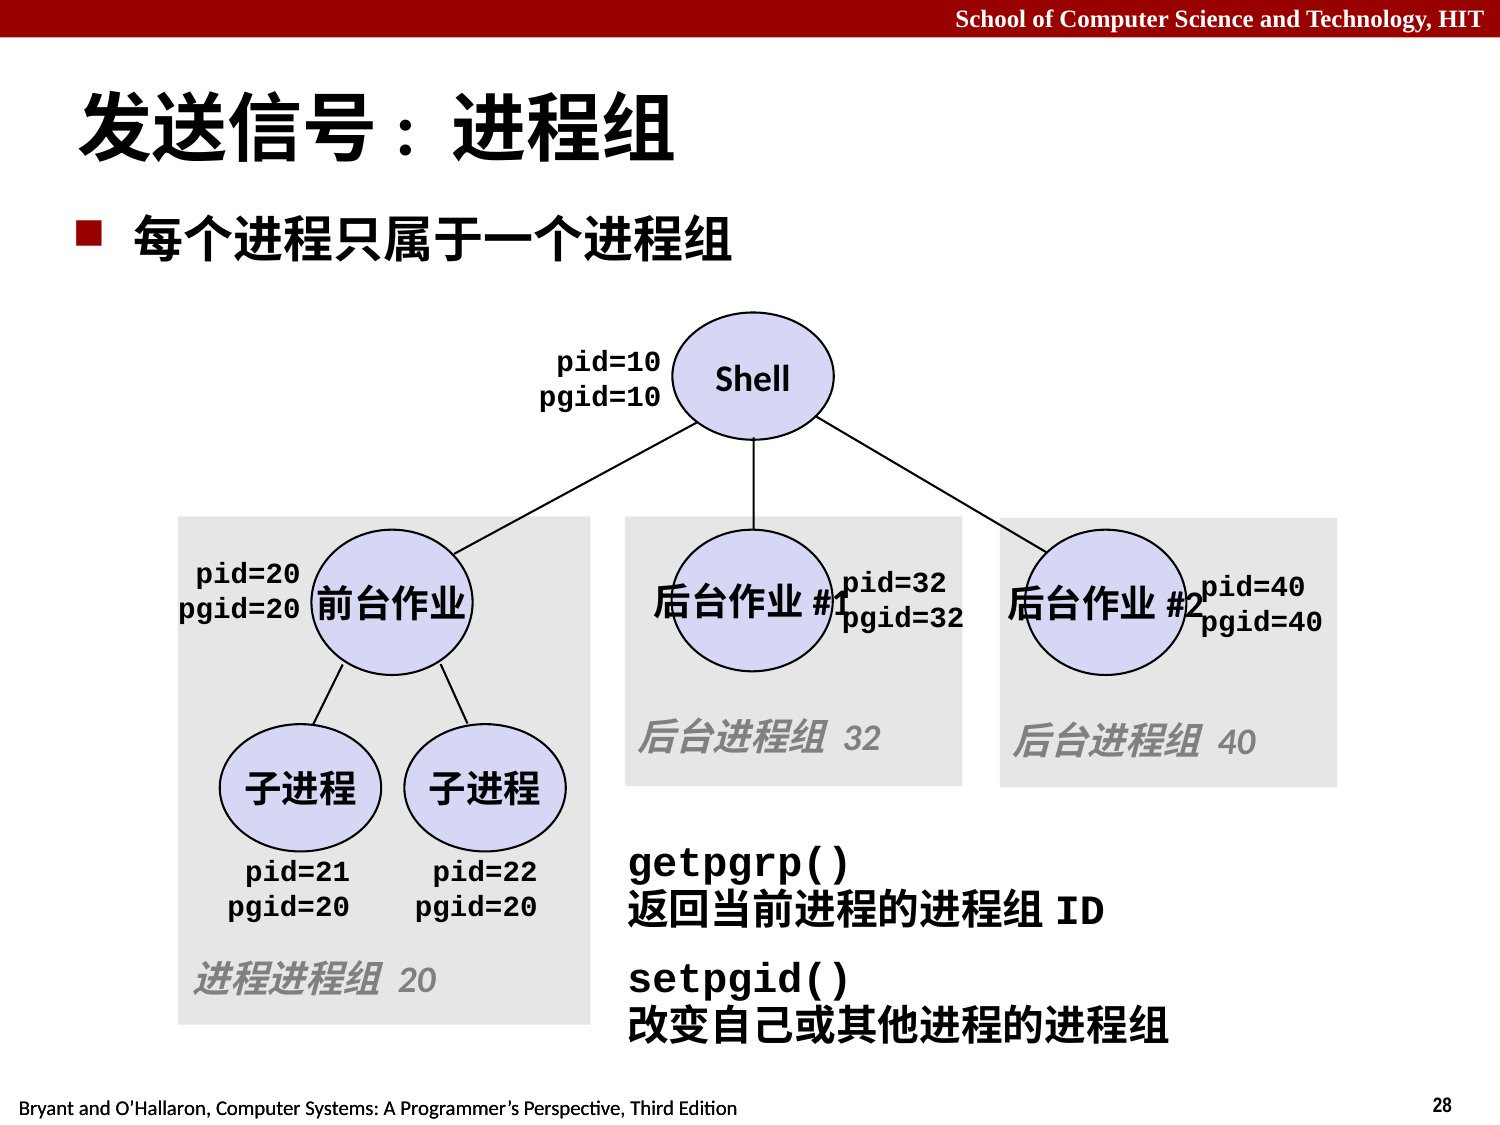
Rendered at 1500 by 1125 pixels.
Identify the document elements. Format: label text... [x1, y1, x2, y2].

text_box [999, 517, 1338, 788]
text_box 子进程 [219, 724, 382, 845]
text_box [177, 516, 591, 1025]
text_box pid=22 pgid=20 [399, 845, 553, 930]
text_box 子进程 [404, 724, 566, 845]
text_box [624, 516, 963, 787]
list 每个进程只属于一个进程组 [62, 199, 1330, 301]
text_box 进程进程组 20 [177, 947, 468, 1007]
text_box pid=20 pgid=20 [163, 547, 316, 632]
text_box pid=40 pgid=40 [1185, 560, 1338, 645]
text_box 后台进程组 32 [622, 705, 896, 766]
text_box 后台进程组 40 [997, 709, 1271, 770]
text_box getpgrp() 返回当前进程的进程组ID setpgid() 改变自己或其他进程的进程组 [612, 831, 1288, 1088]
text_box 后台作业#1 [671, 529, 827, 672]
text_box Shell [677, 312, 834, 440]
text_box pid=32 pgid=32 [827, 555, 980, 641]
text_box pid=21 pgid=20 [212, 845, 365, 930]
text_box 前台作业 [316, 529, 473, 676]
text_box pid=10 pgid=10 [523, 334, 677, 420]
title 发送信号: 进程组 [62, 62, 1376, 188]
text_box 后台作业#2 [1024, 529, 1185, 676]
